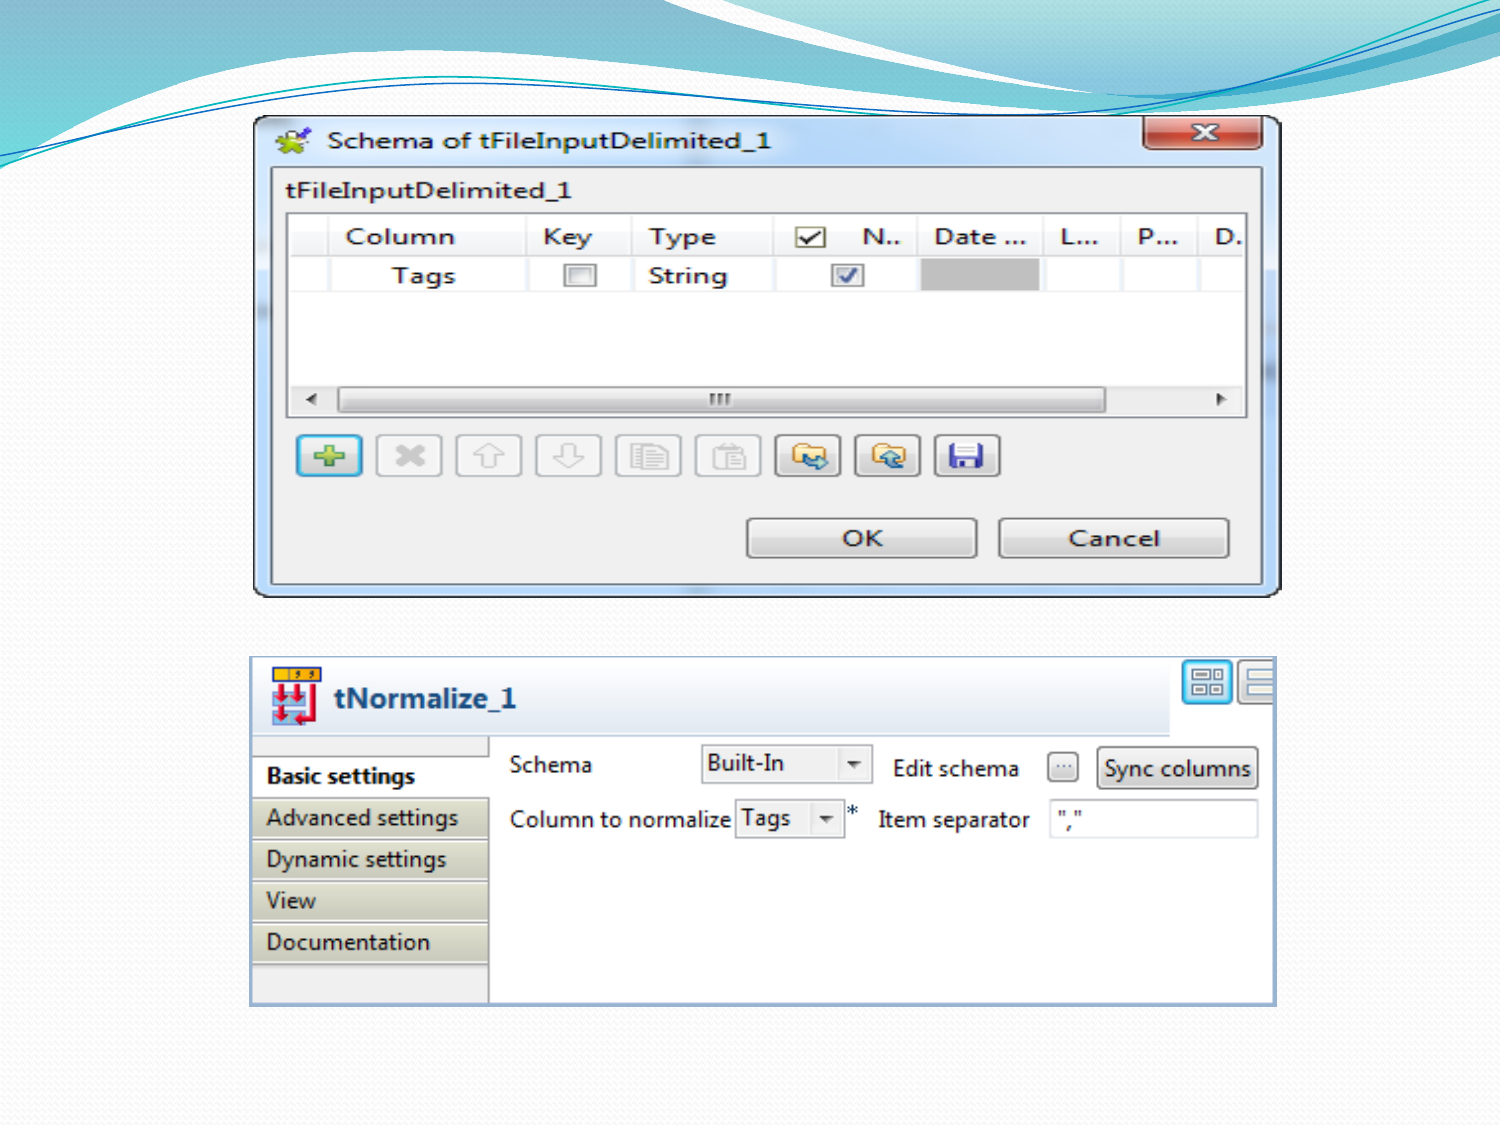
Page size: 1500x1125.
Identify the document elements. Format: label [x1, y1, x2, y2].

picture [248, 656, 1278, 1007]
list [253, 115, 1282, 599]
